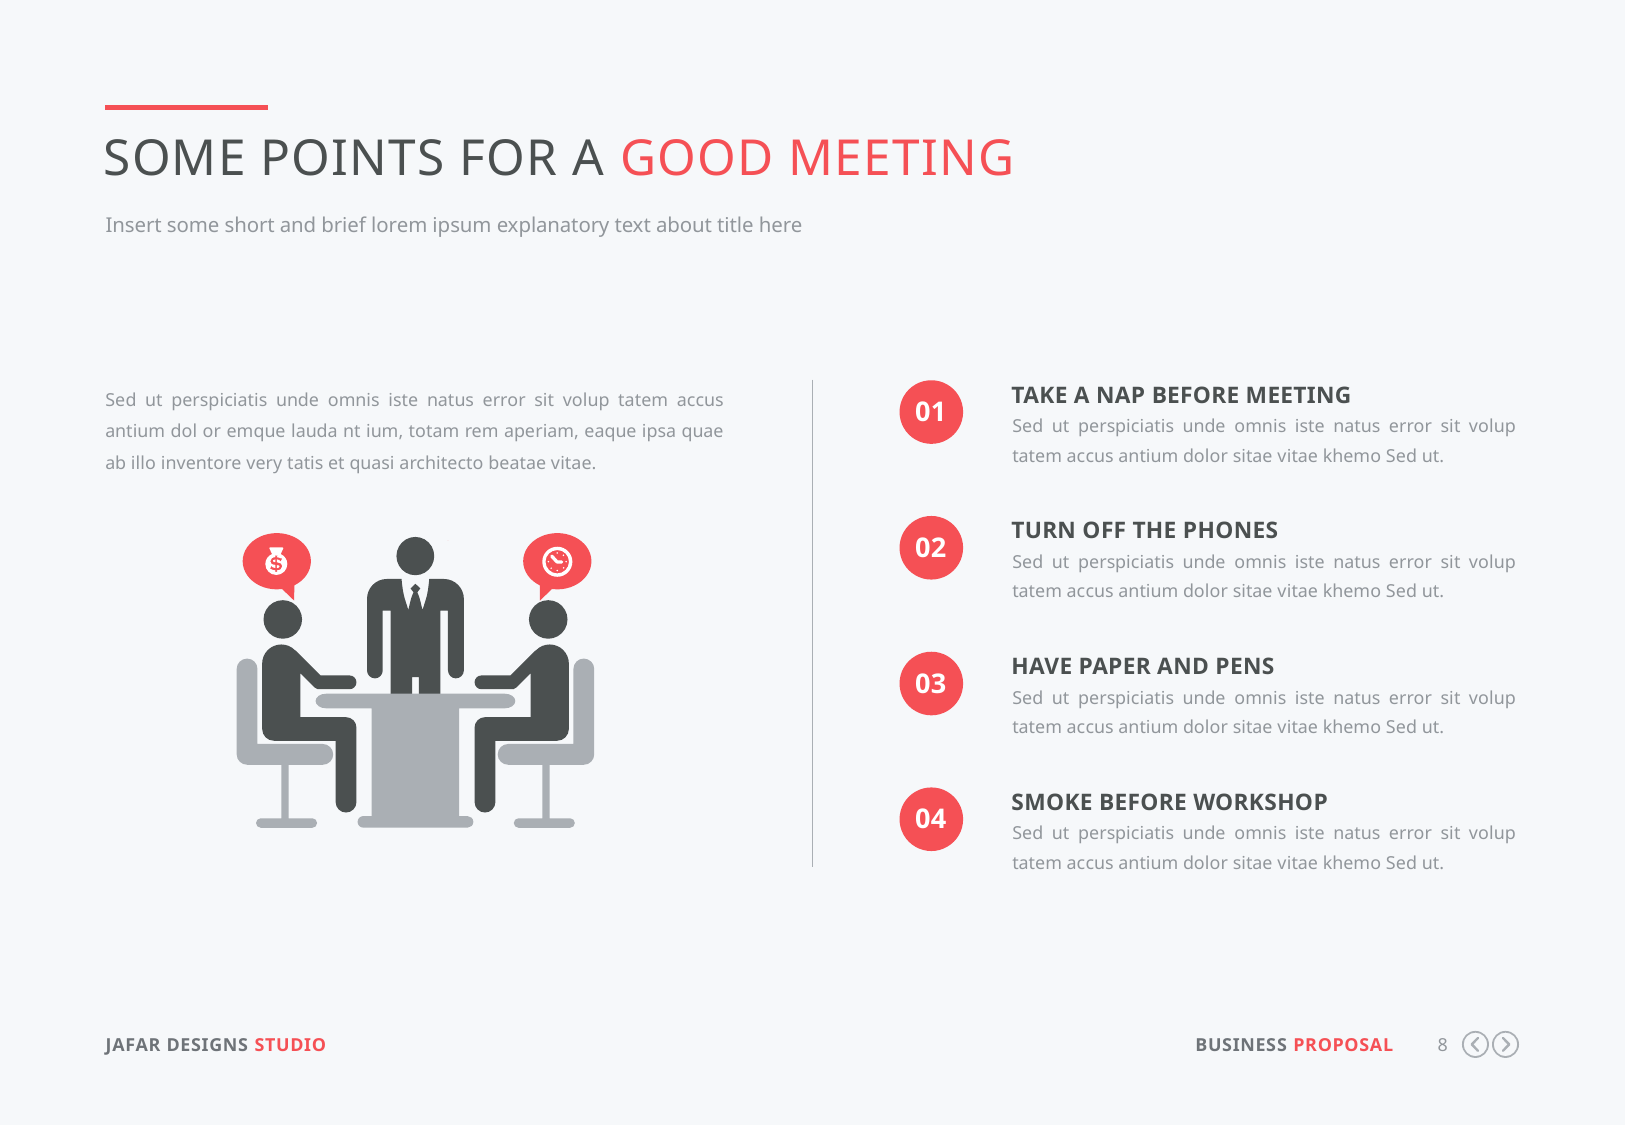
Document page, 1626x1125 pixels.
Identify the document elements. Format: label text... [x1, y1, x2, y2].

text_box [513, 813, 575, 828]
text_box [523, 533, 592, 590]
text_box [236, 658, 262, 765]
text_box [262, 600, 357, 813]
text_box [366, 536, 464, 783]
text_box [899, 380, 964, 444]
list Some points for a good meeting [103, 125, 1518, 187]
text_box [357, 693, 366, 709]
text_box [569, 658, 595, 765]
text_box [899, 787, 964, 852]
list Insert some short and brief lorem ipsum explanatory text about title here [105, 209, 1519, 241]
text_box [464, 693, 474, 709]
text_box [1011, 369, 1518, 466]
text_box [1011, 776, 1518, 874]
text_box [899, 651, 964, 716]
text_box Sed ut perspiciatis unde omnis iste natus error sit volup tatem accus antium dol or emque lauda nt ium, totam rem aperiam, eaque ipsa quae ab illo inventore very tatis et quasi architecto beatae vitae. [105, 377, 726, 473]
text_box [474, 600, 569, 813]
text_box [1011, 505, 1518, 602]
text_box [357, 783, 474, 828]
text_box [1011, 640, 1518, 738]
text_box [256, 813, 318, 828]
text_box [242, 533, 311, 590]
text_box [899, 515, 964, 580]
